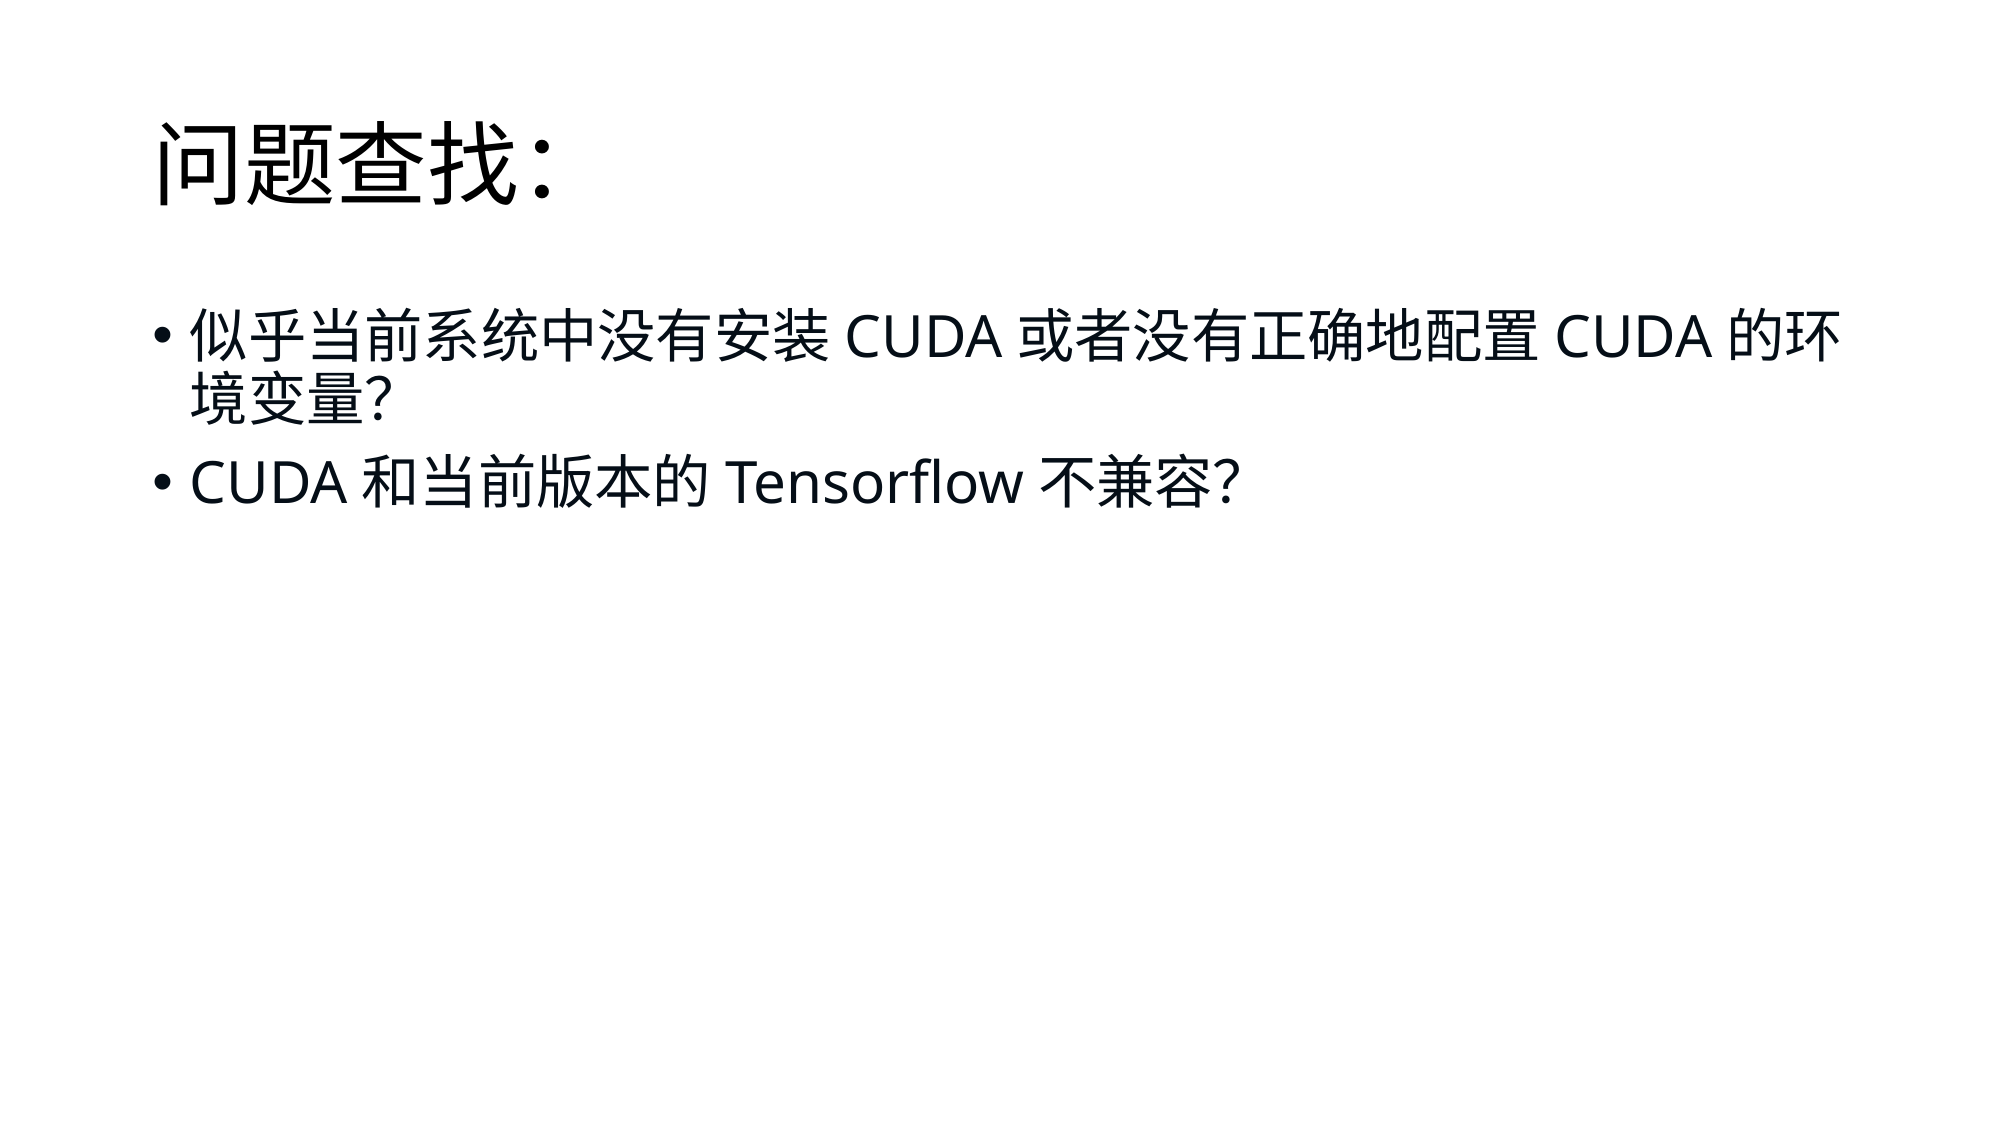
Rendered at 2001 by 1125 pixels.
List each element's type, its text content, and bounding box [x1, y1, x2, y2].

title 问题查找： [137, 59, 1863, 278]
list 似乎当前系统中没有安装CUDA或者没有正确地配置CUDA的环境变量？ CUDA和当前版本的Tensorflow不兼容？ [137, 299, 1863, 1014]
